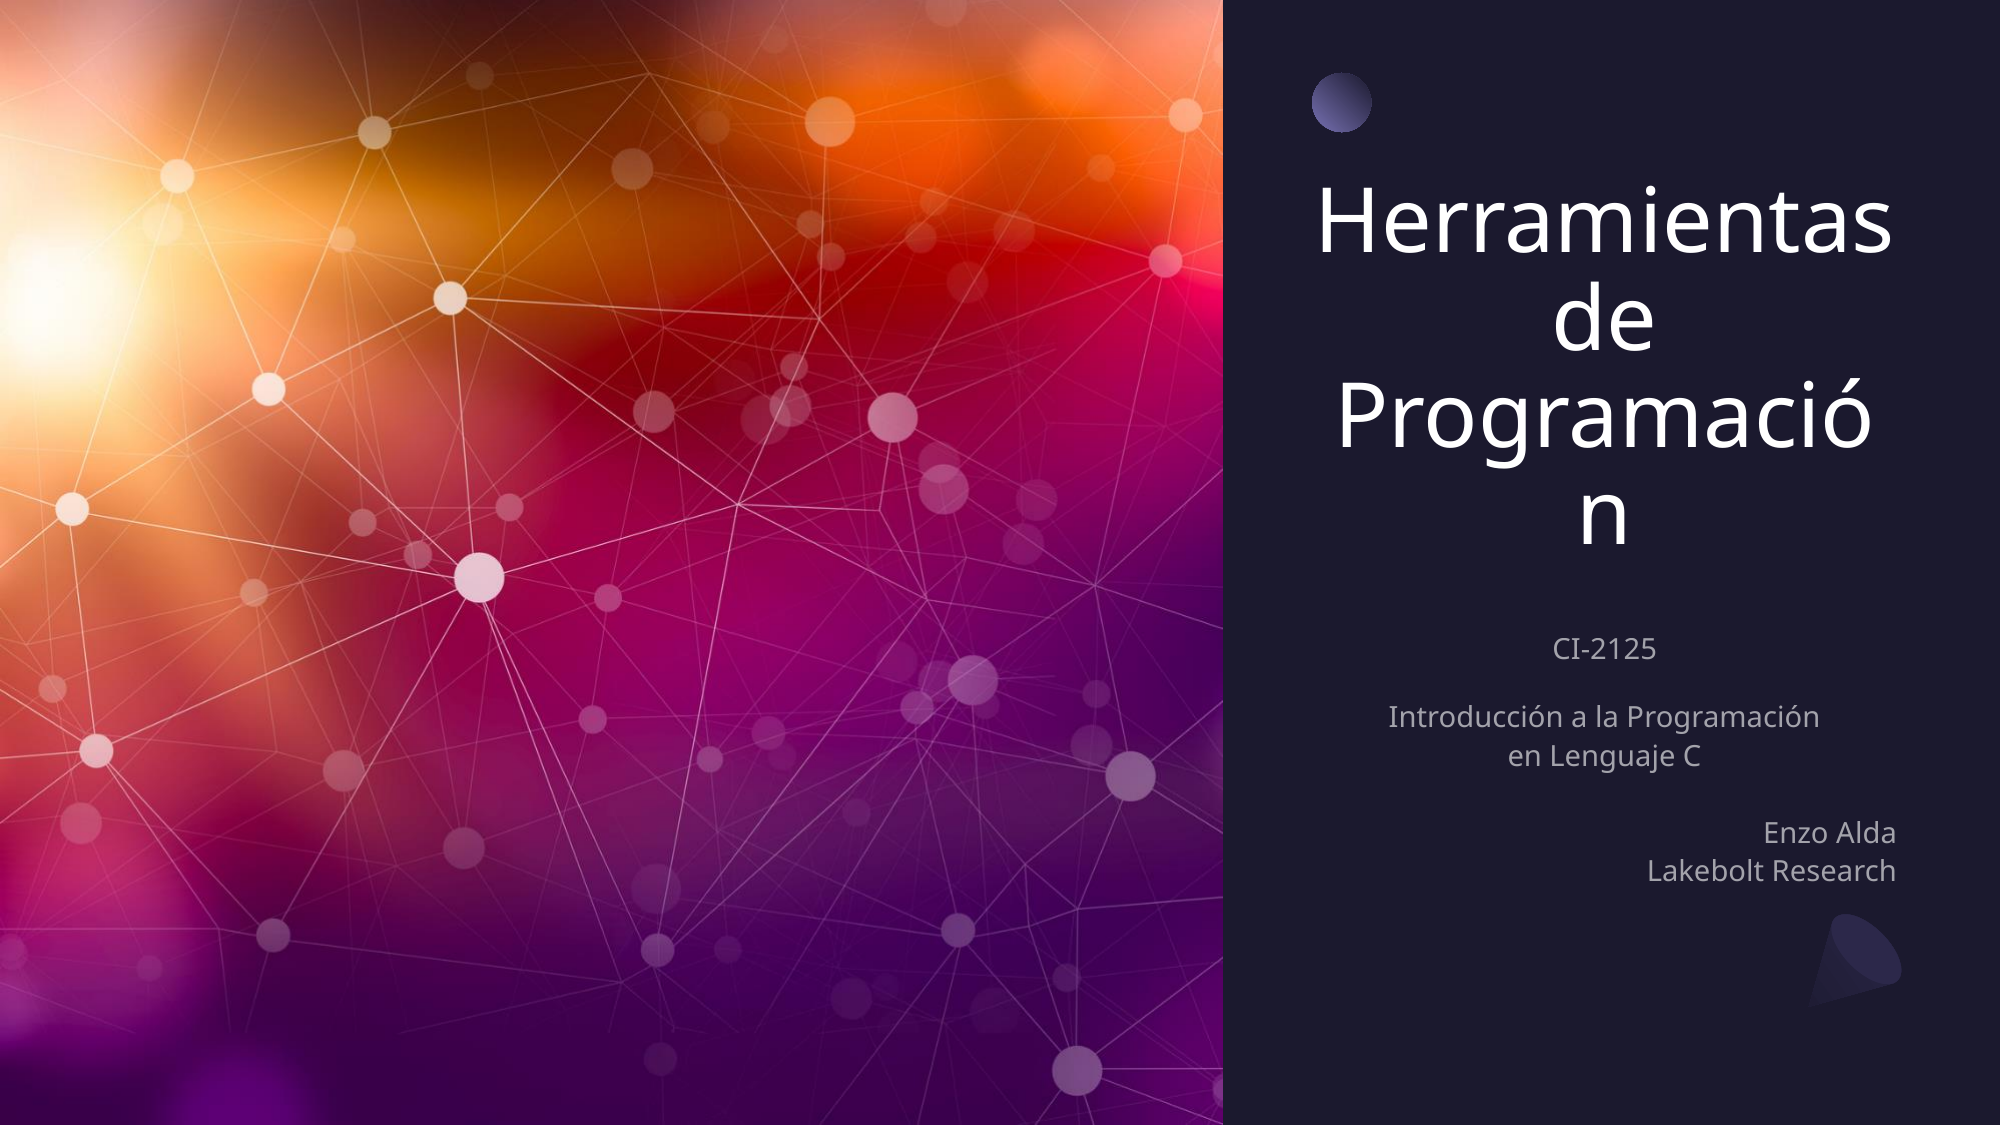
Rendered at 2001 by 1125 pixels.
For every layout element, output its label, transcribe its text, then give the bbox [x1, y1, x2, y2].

title Herramientas de Programación [1312, 172, 1898, 564]
picture [0, 0, 1223, 1125]
list CI-2125 Introducción a la Programación en Lenguaje C Enzo Alda Lakebolt Research [1312, 623, 1898, 933]
